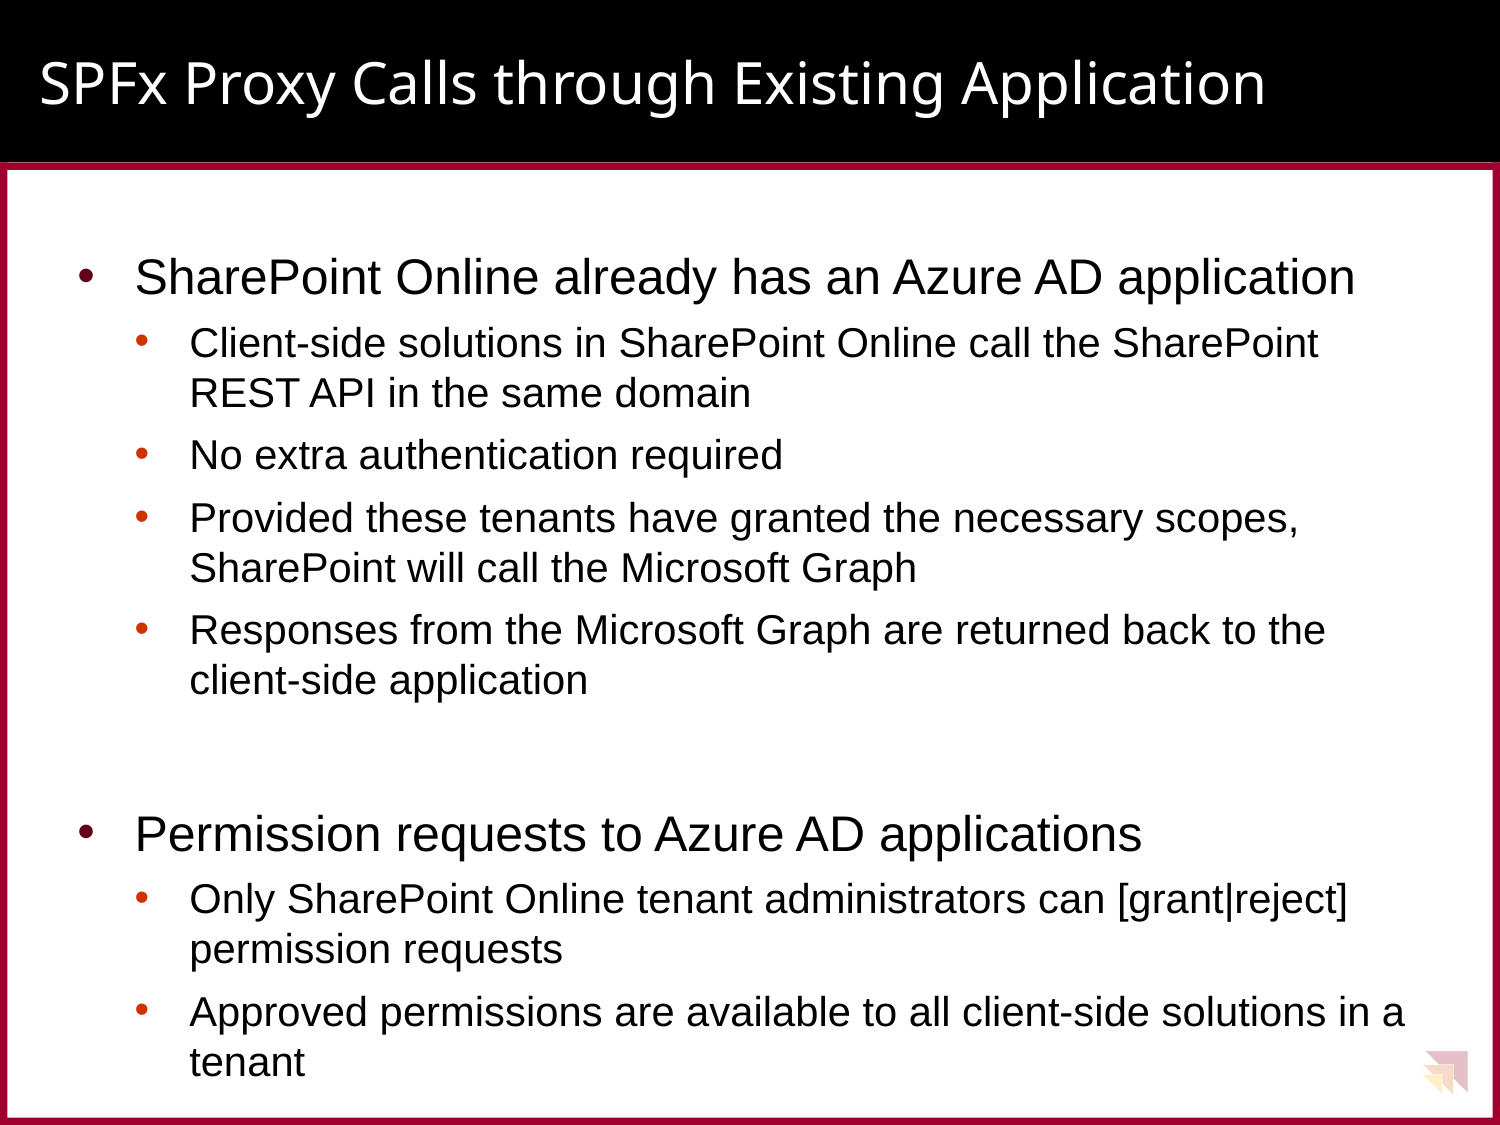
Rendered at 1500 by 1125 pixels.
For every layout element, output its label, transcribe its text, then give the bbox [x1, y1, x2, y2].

list SharePoint Online already has an Azure AD application Client-side solutions in SharePoint Online call the SharePoint REST API in the same domain No extra authentication required Provided these tenants have granted the necessary scopes, SharePoint will call the Microsoft Graph Responses from the Microsoft Graph are returned back to the client-side application Permission requests to Azure AD applications Only SharePoint Online tenant administrators can [grant|reject] permission requests Approved permissions are available to all client-side solutions in a tenant [62, 237, 1438, 1088]
title SPFx Proxy Calls through Existing Application [24, 12, 1438, 150]
